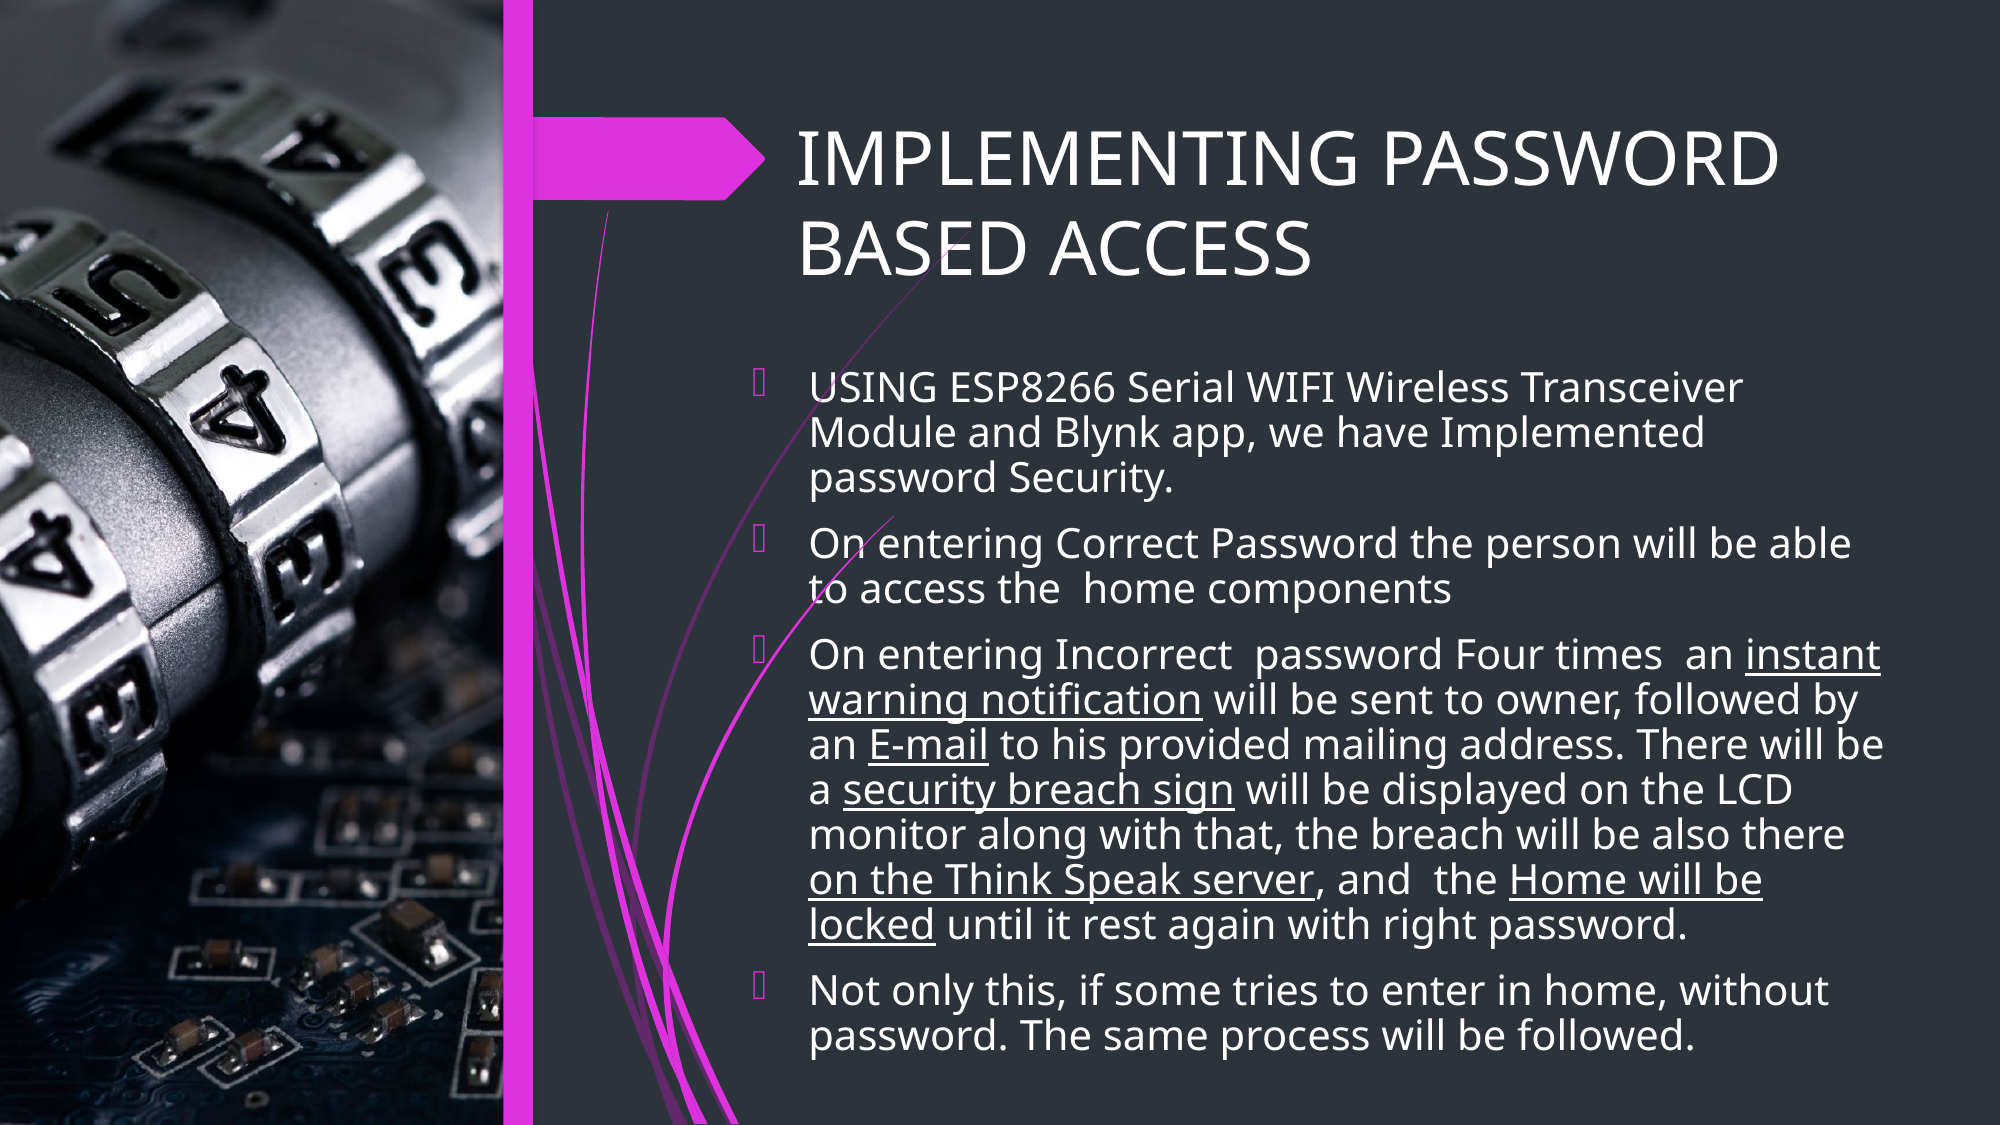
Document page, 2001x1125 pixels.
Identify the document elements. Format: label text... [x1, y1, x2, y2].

picture [0, 0, 507, 1125]
title IMPLEMENTING PASSWORD BASED ACCESS [976, 102, 1888, 313]
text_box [507, 0, 895, 1125]
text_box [898, 37, 972, 1125]
list USING ESP8266 Serial WIFI Wireless Transceiver Module and Blynk app, we have Implemented password Security. On entering Correct Password the person will be able to access the home components On entering Incorrect password Four times an instant warning notification will be sent to owner, followed by an E-mail to his provided mailing address. There will be a security breach sign will be displayed on the LCD monitor along with that, the breach will be also there on the Think Speak server, and the Home will be locked until it rest again with right password. Not only this, if some tries to enter in home, without password. The same process will be followed. [976, 359, 1915, 979]
text_box [895, 0, 2000, 1125]
